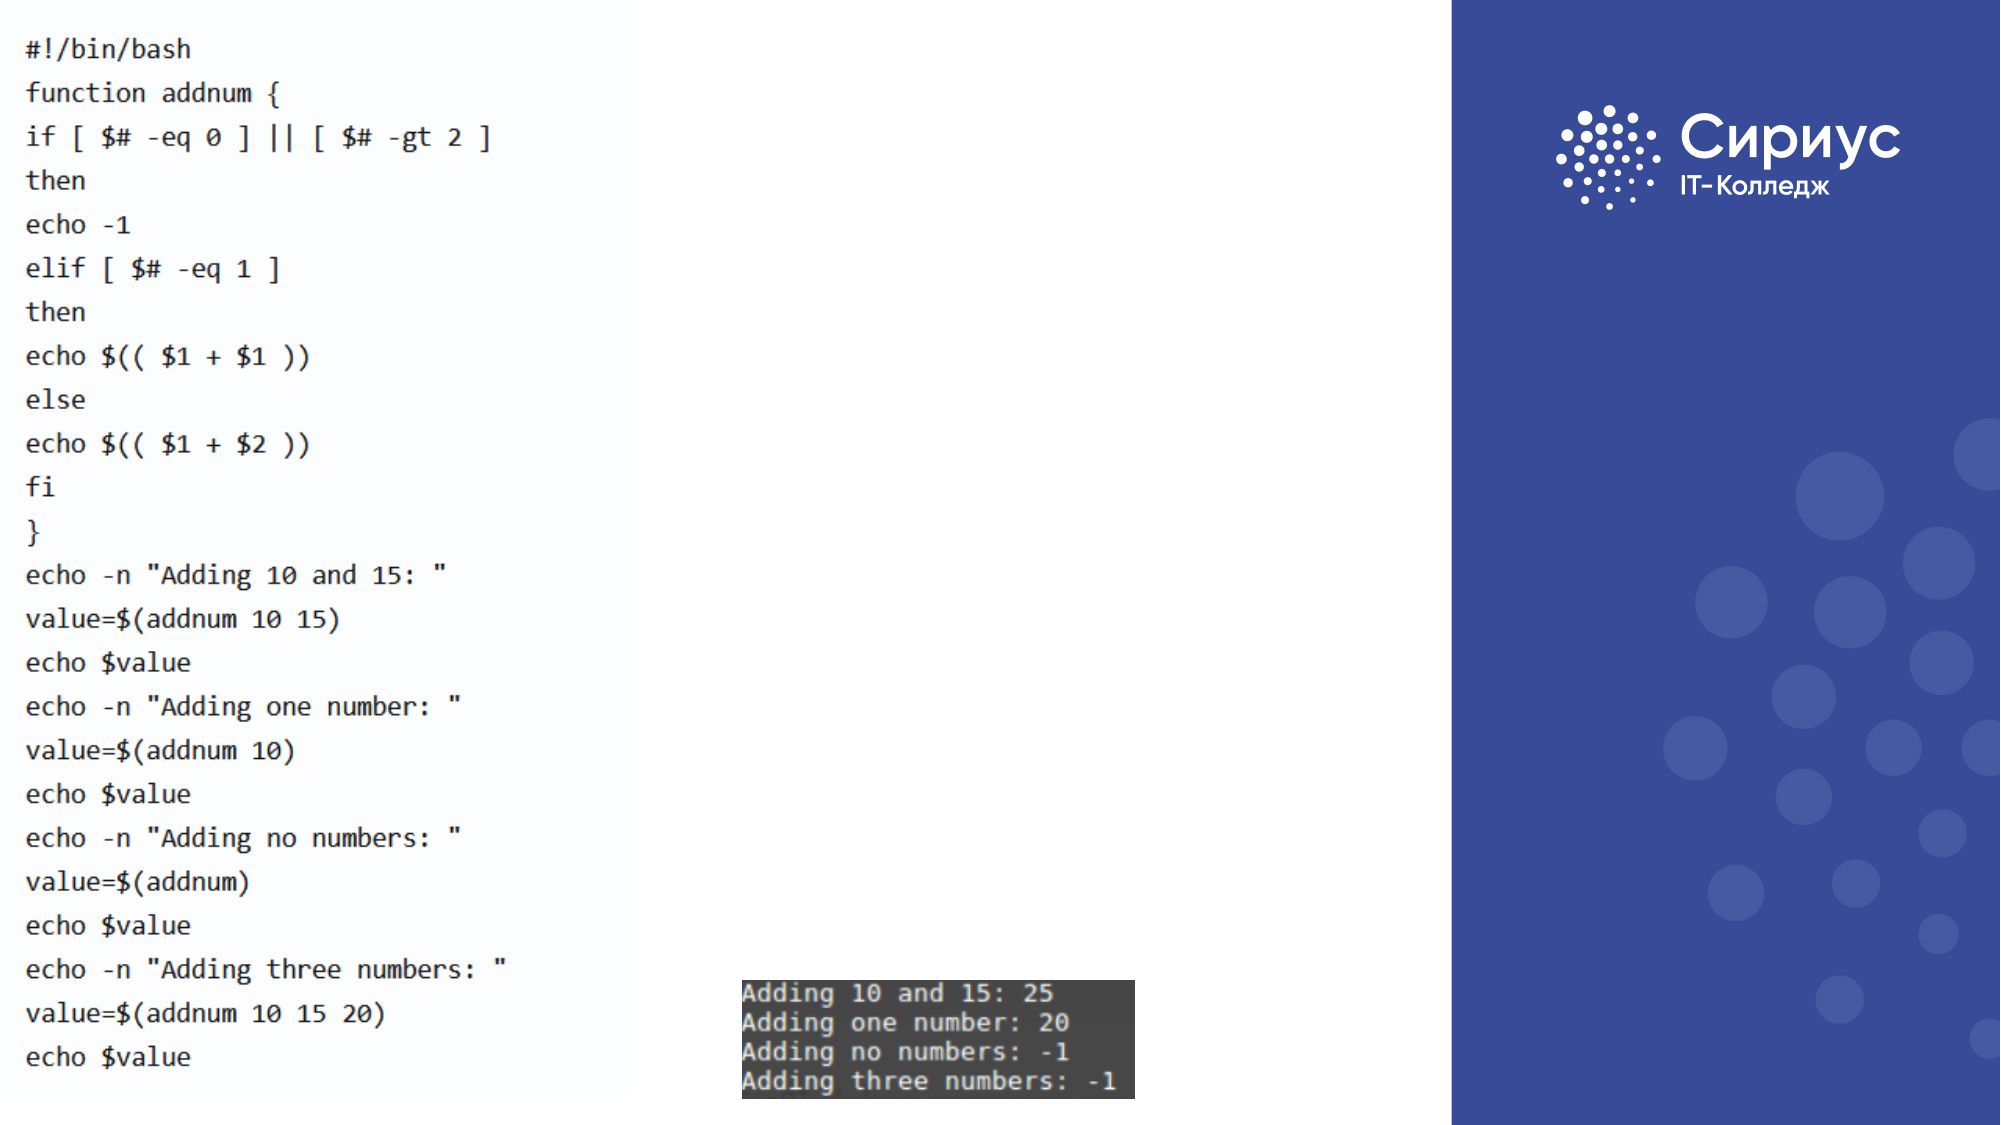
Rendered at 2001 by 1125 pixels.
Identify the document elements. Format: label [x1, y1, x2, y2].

picture [742, 980, 1135, 1099]
list [0, 0, 2000, 1125]
picture [0, 0, 634, 1096]
